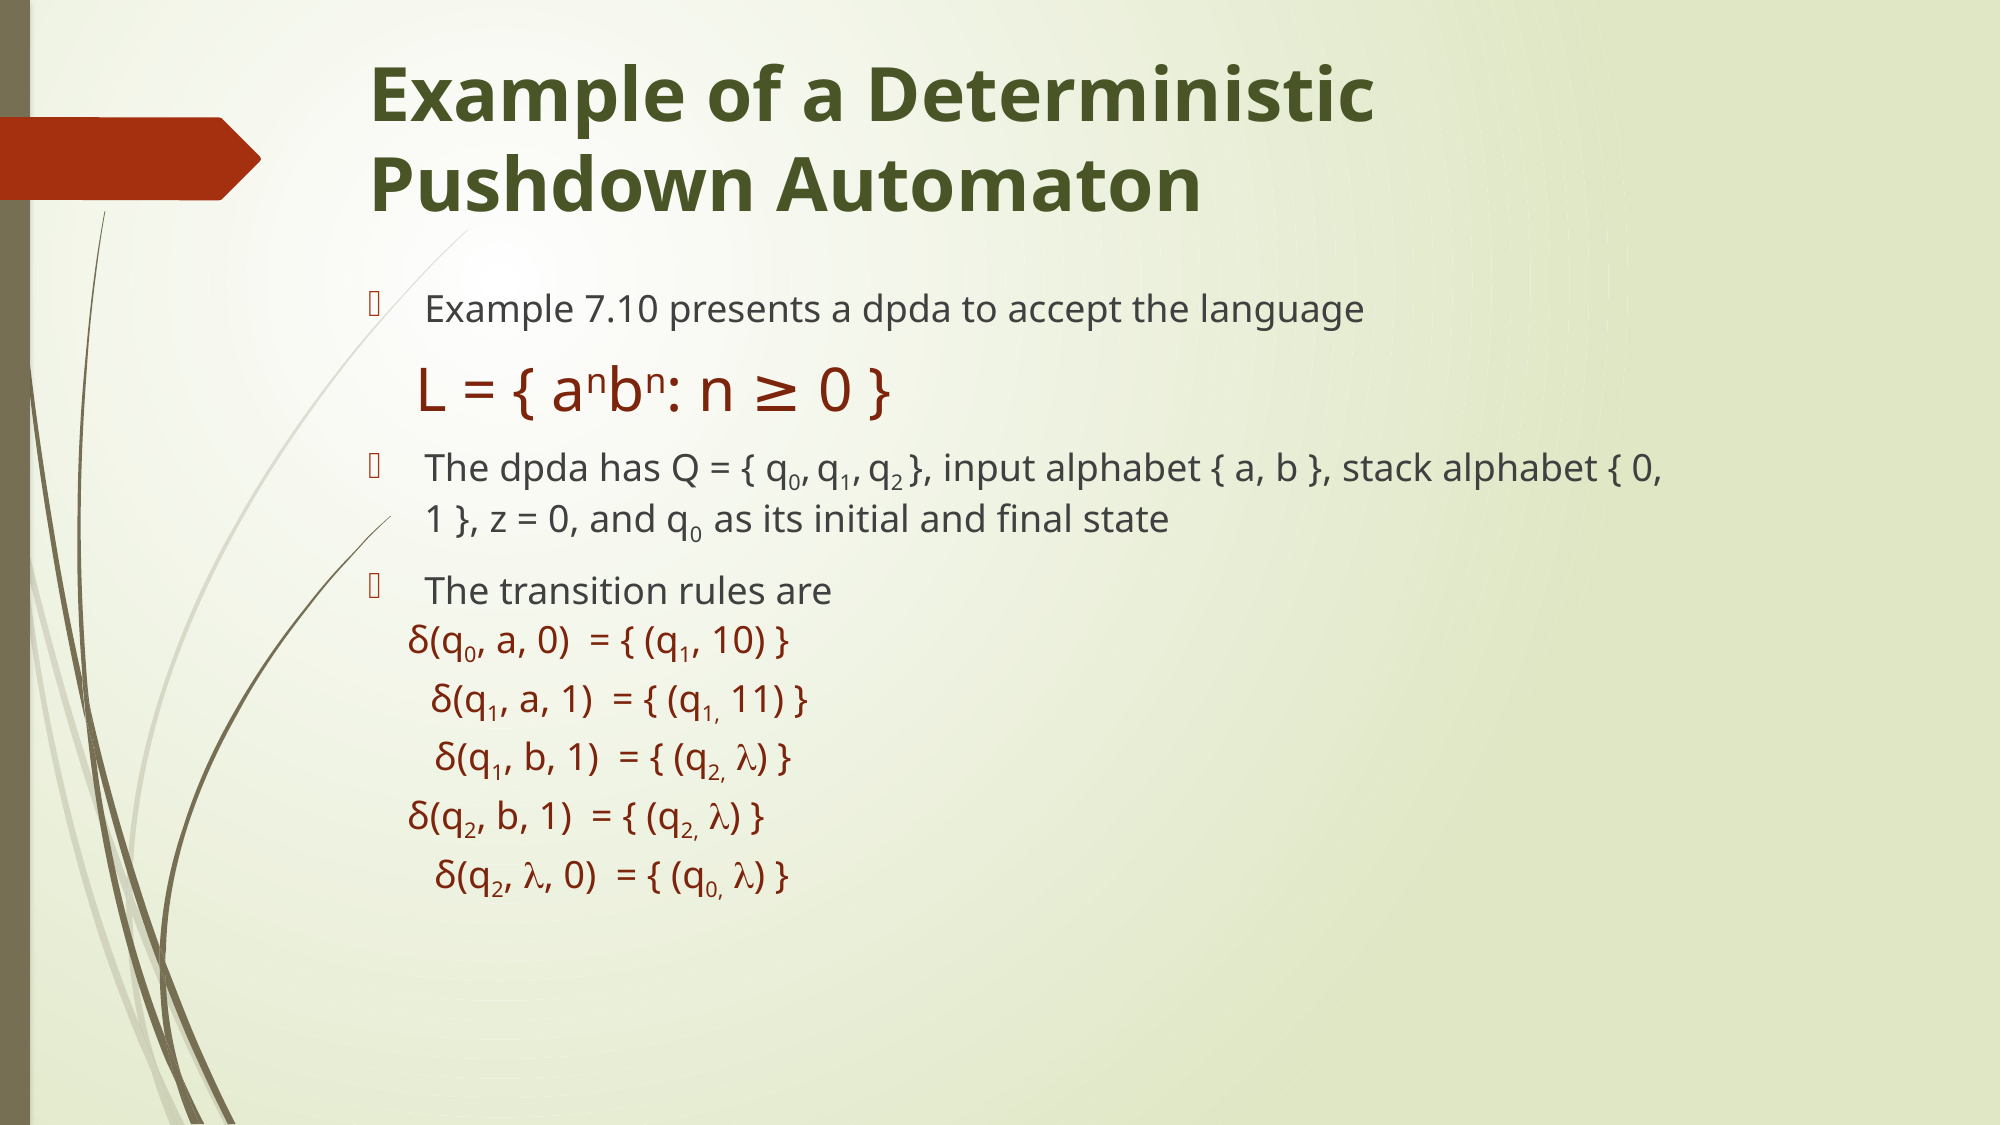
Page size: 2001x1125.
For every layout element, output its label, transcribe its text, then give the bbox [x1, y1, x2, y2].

title Example of a Deterministic Pushdown Automaton [353, 39, 1647, 257]
list Example 7.10 presents a dpda to accept the language L = { anbn: n ≥ 0 } The dpda has Q = { q0, q1, q2 }, input alphabet { a, b }, stack alphabet { 0, 1 }, z = 0, and q0 as its initial and final state The transition rules are δ(q0, a, 0) = { (q1, 10) } δ(q1, a, 1) = { (q1, 11) } δ(q1, b, 1) = { (q2, ) } δ(q2, b, 1) = { (q2, ) } δ(q2, , 0) = { (q0, ) } [353, 277, 1685, 1053]
